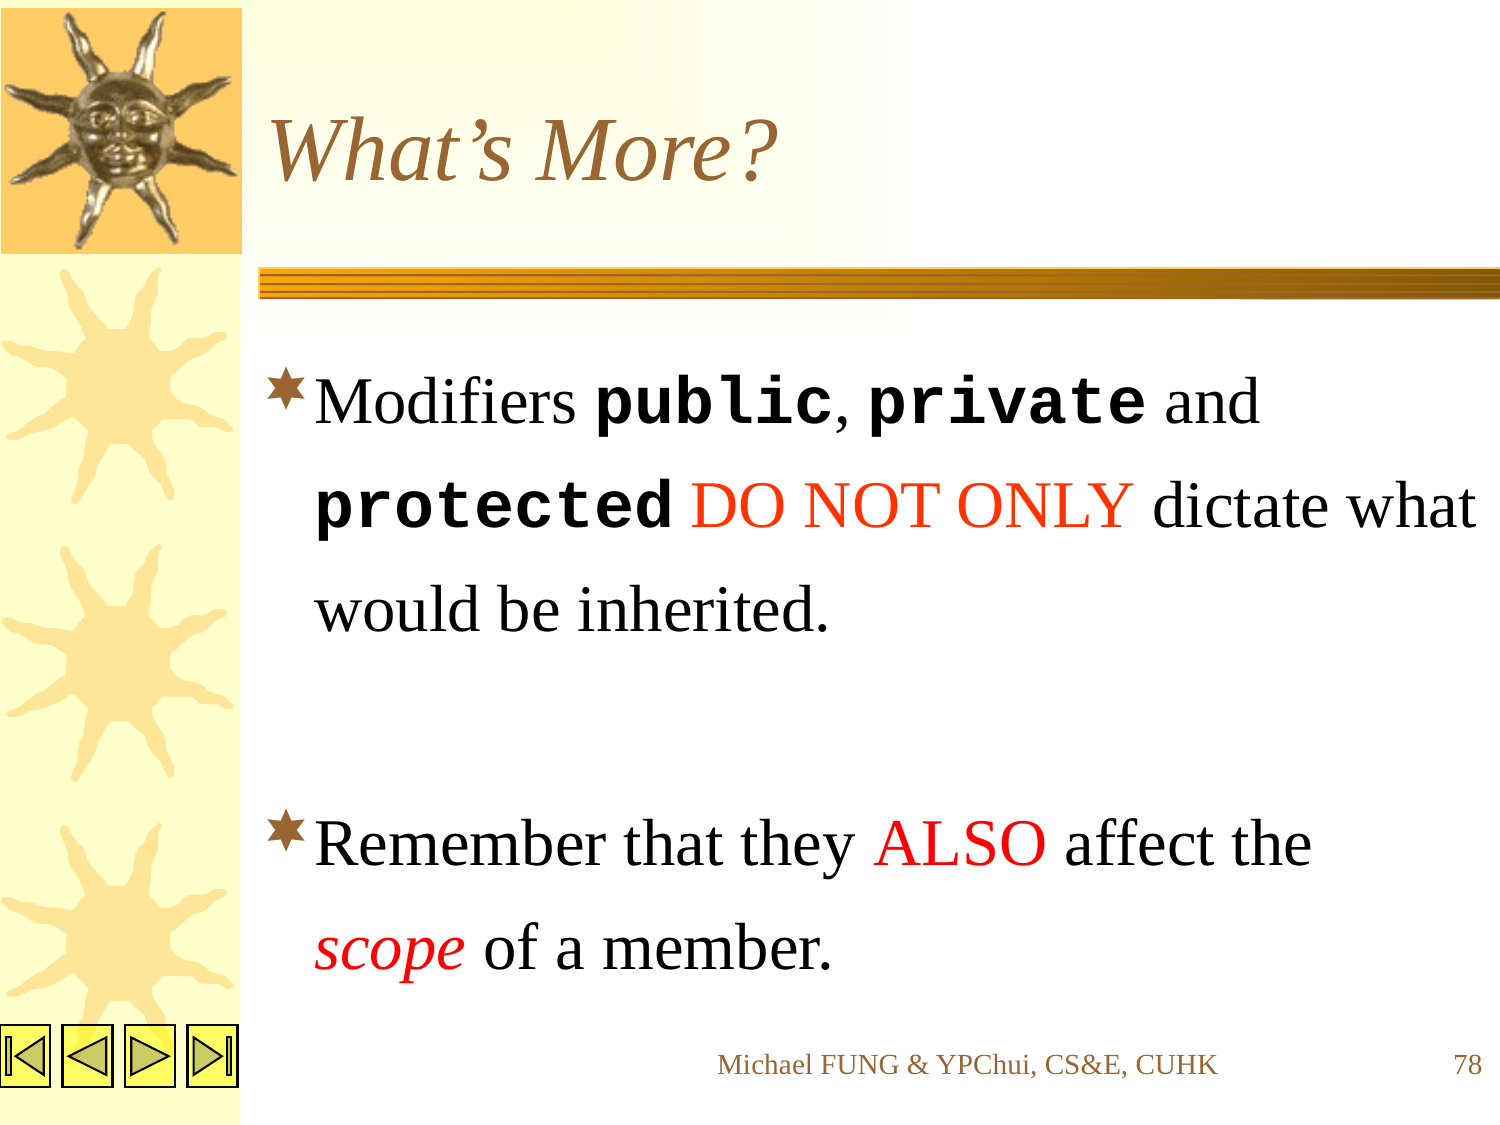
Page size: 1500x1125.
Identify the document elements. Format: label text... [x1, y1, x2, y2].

list Modifiers public, private and protected DO NOT ONLY dictate what would be inherited. Remember that they ALSO affect the scope of a member. [242, 324, 1494, 1000]
slide_number 78 [1337, 1025, 1498, 1100]
footer Michael FUNG & YPChui, CS&E, CUHK [622, 1025, 1313, 1100]
picture [1, 8, 242, 254]
title What’s More? [250, 50, 1492, 238]
